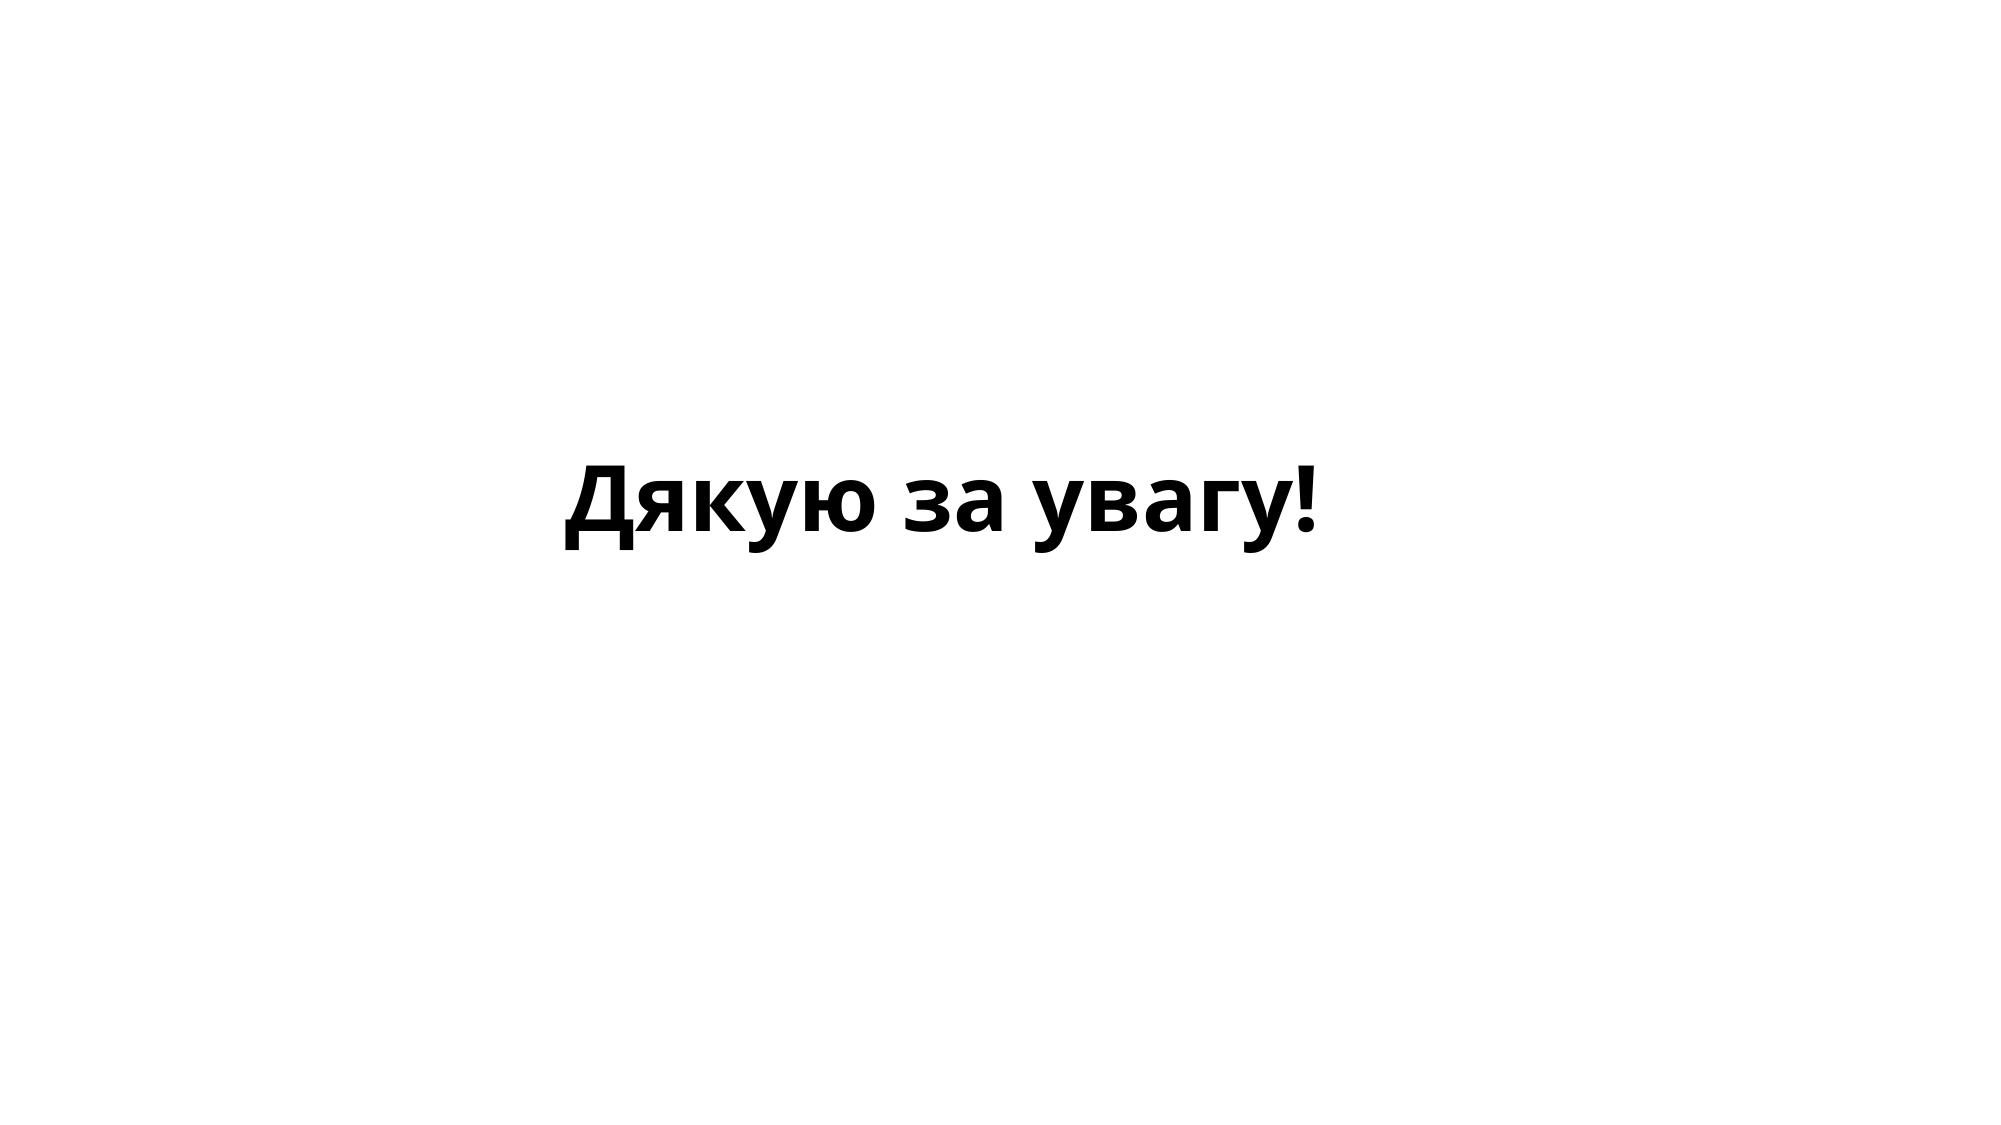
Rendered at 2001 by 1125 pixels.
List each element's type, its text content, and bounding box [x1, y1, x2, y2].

title Дякую за увагу! [476, 416, 1411, 588]
